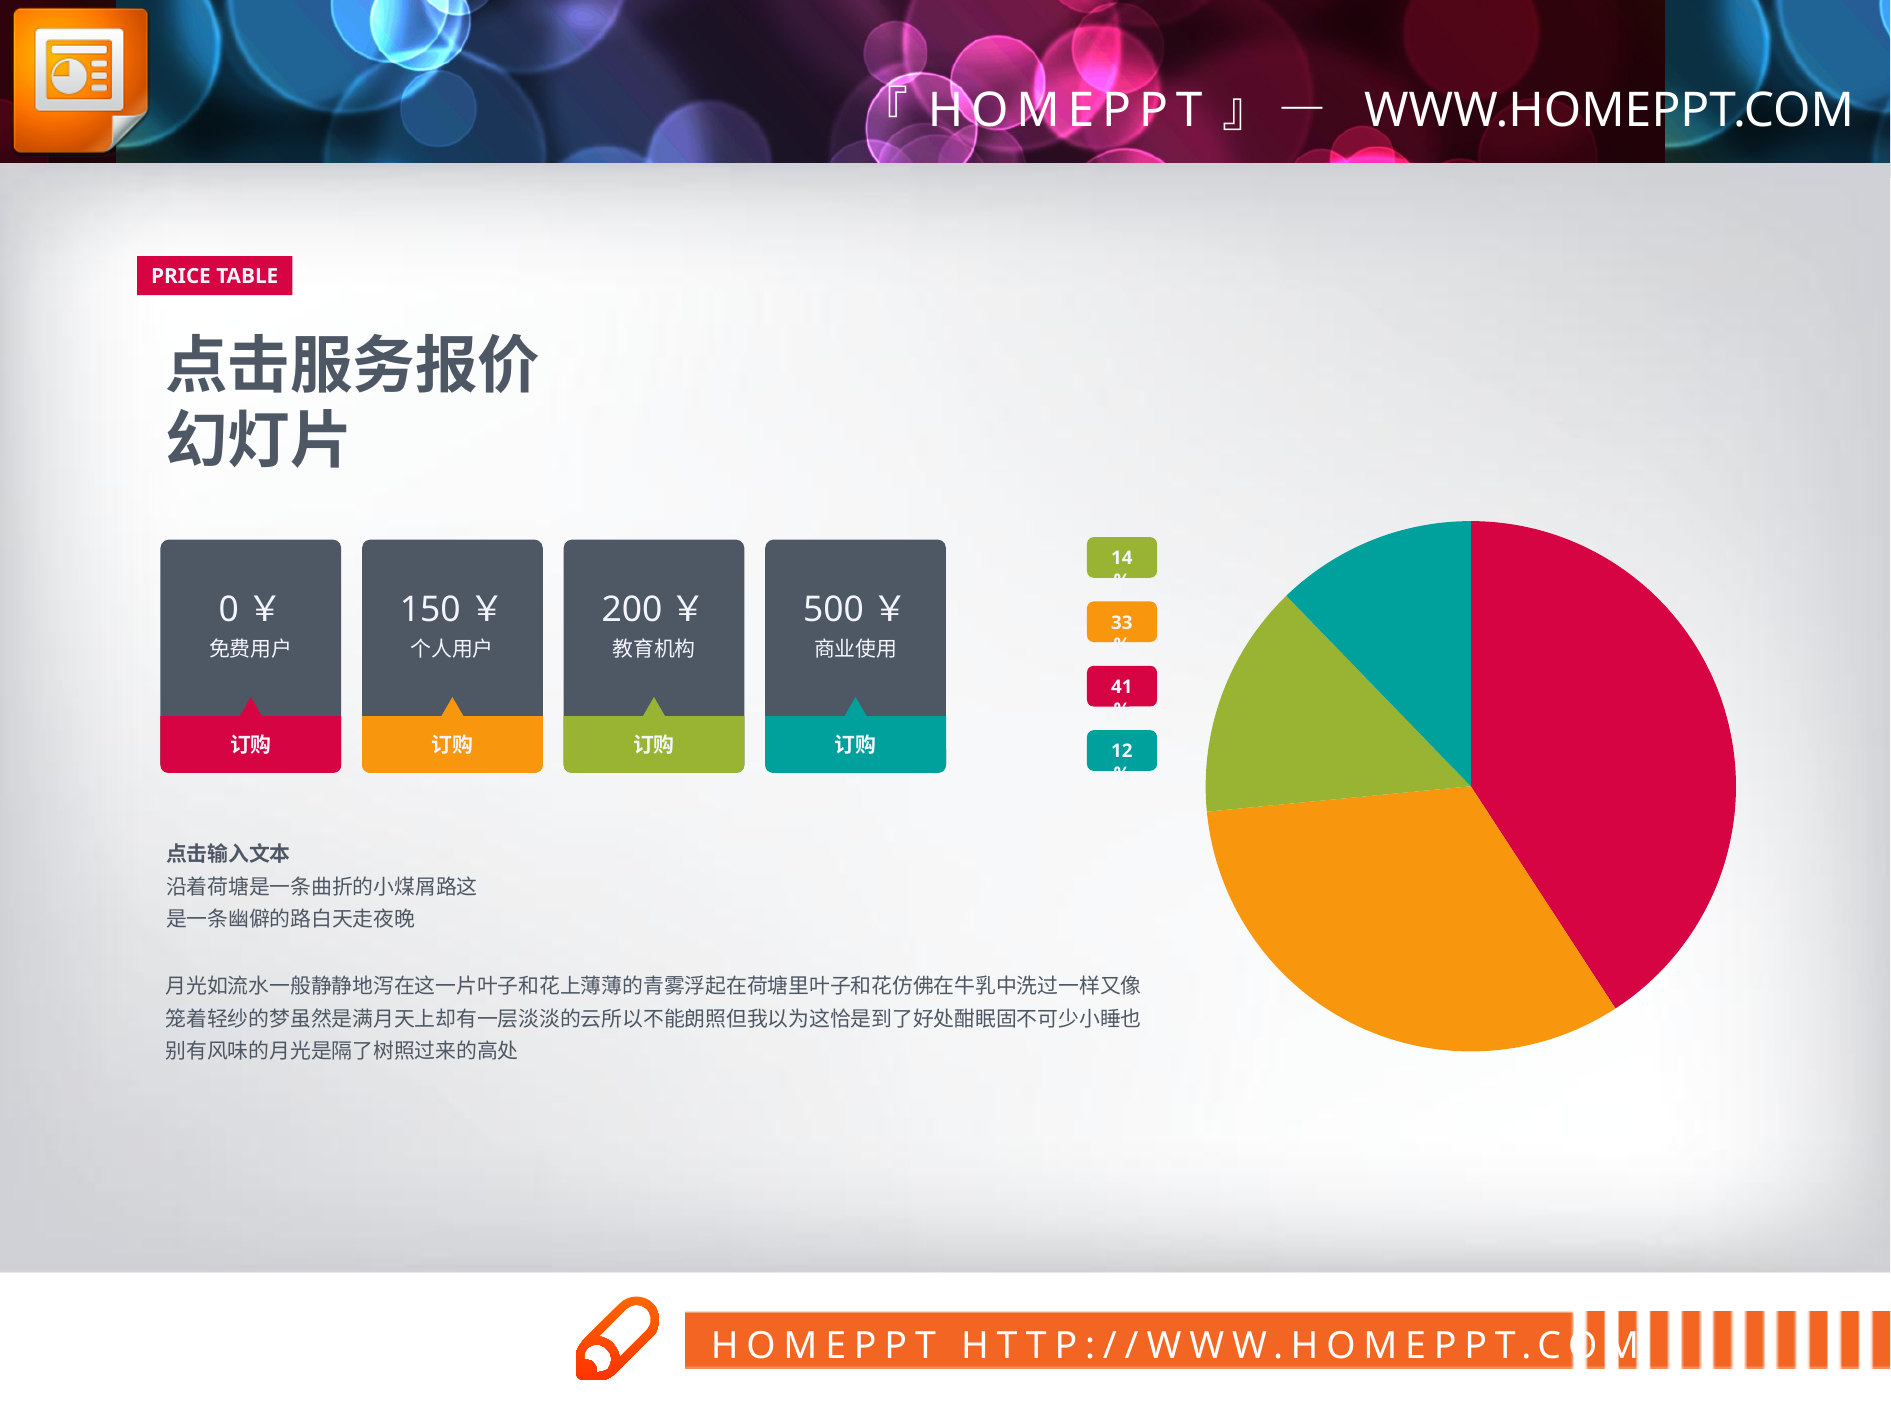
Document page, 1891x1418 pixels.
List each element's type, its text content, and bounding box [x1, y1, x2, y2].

text_box 0￥ 免费用户 [195, 566, 307, 668]
text_box [563, 539, 745, 716]
text_box 14% [1086, 537, 1158, 578]
text_box [362, 539, 543, 716]
text_box [362, 697, 543, 773]
text_box 订购 [417, 724, 488, 764]
text_box [765, 697, 947, 773]
text_box 12% [1086, 730, 1158, 771]
text_box 订购 [215, 724, 286, 764]
text_box [160, 697, 342, 773]
text_box 150￥ 个人用户 [385, 566, 519, 668]
text_box 点击服务报价 幻灯片 [151, 318, 555, 483]
text_box 200￥ 教育机构 [587, 566, 721, 668]
text_box 月光如流水一般静静地泻在这一片叶子和花上薄薄的青雾浮起在荷塘里叶子和花仿佛在牛乳中洗过一样又像笼着轻纱的梦虽然是满月天上却有一层淡淡的云所以不能朗照但我以为这恰是到了好处酣眠固不可少小睡也别有风味的月光是隔了树照过来的高处 [151, 958, 1157, 1070]
text_box [160, 539, 342, 716]
text_box [765, 539, 946, 716]
text_box 点击输入文本 沿着荷塘是一条曲折的小煤屑路这是一条幽僻的路白天走夜晚 [151, 826, 510, 938]
picture [685, 1311, 1891, 1369]
text_box 订购 [820, 724, 891, 764]
chart [1194, 508, 1748, 1064]
text_box PRICE TABLE [137, 256, 293, 296]
text_box 订购 [618, 724, 689, 764]
text_box 41% [1086, 665, 1158, 707]
text_box 33% [1086, 601, 1158, 643]
text_box 500￥ 商业使用 [789, 566, 923, 668]
text_box [563, 697, 745, 773]
picture [0, 0, 1891, 1275]
